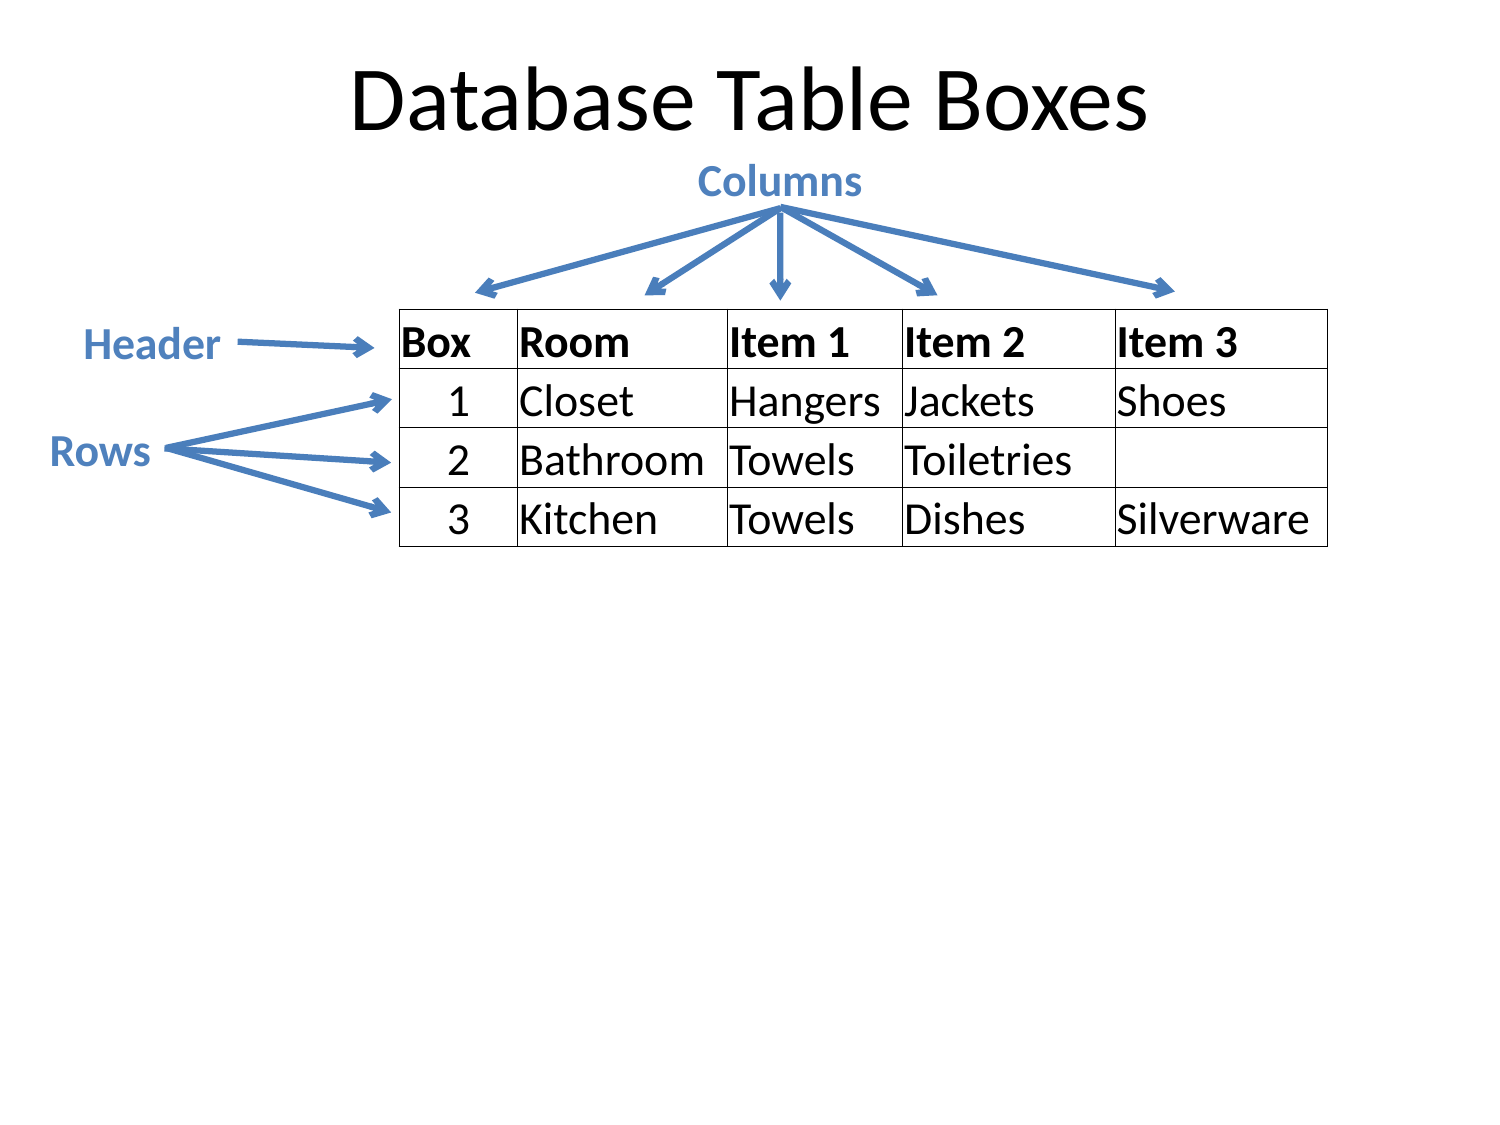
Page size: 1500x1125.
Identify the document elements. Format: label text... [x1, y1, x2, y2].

table_cell Silverware [1116, 488, 1327, 546]
text_box Columns [683, 142, 878, 205]
title Database Table Boxes [75, 0, 1425, 188]
table_cell Shoes [1116, 369, 1327, 427]
table_cell Closet [518, 369, 727, 427]
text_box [166, 470, 392, 513]
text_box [474, 207, 776, 294]
table_header Item 1 [728, 310, 902, 368]
table_cell Hangers [728, 369, 902, 427]
table_cell Dishes [903, 488, 1115, 546]
table_cell Bathroom [518, 428, 727, 487]
table_header Box [400, 310, 517, 368]
table_header Item 2 [903, 310, 1115, 368]
text_box Rows [34, 413, 161, 483]
table_cell 2 [400, 428, 517, 487]
table_cell Towels [728, 488, 902, 546]
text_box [166, 398, 393, 449]
table_cell 3 [400, 488, 517, 546]
table_cell Kitchen [518, 488, 727, 546]
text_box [164, 455, 392, 463]
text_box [780, 206, 1176, 292]
table_header Item 3 [1116, 310, 1327, 368]
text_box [237, 341, 375, 349]
table_header Room [518, 310, 727, 368]
table_cell Toiletries [903, 428, 1115, 487]
table_cell 1 [400, 369, 517, 427]
table_cell Jackets [903, 369, 1115, 427]
text_box Header [68, 306, 237, 377]
table_cell Towels [728, 428, 902, 487]
table_cell [1116, 428, 1327, 487]
